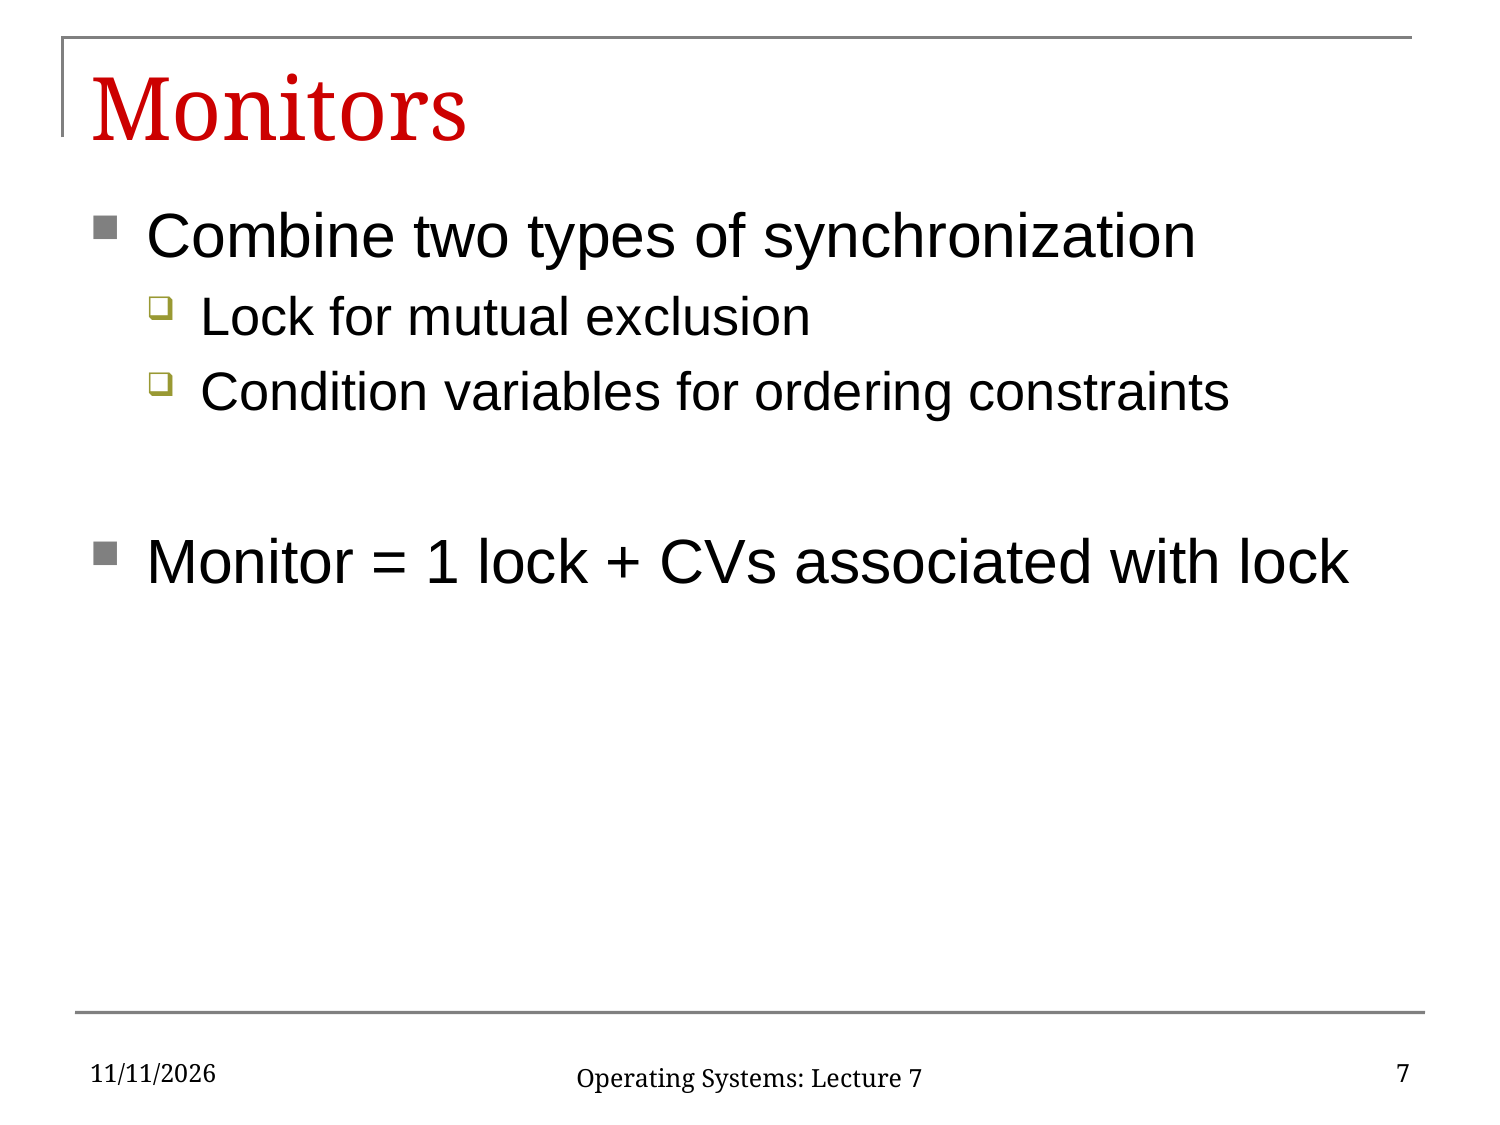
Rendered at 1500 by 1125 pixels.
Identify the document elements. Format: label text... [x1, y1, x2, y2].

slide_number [74, 1023, 426, 1100]
list Combine two types of synchronization Lock for mutual exclusion Condition variables for ordering constraints Monitor = 1 lock + CVs associated with lock [75, 187, 1425, 1006]
slide_number 7 [1074, 1023, 1426, 1100]
footer Operating Systems: Lecture 7 [512, 1024, 988, 1101]
title Monitors [75, 45, 1425, 163]
